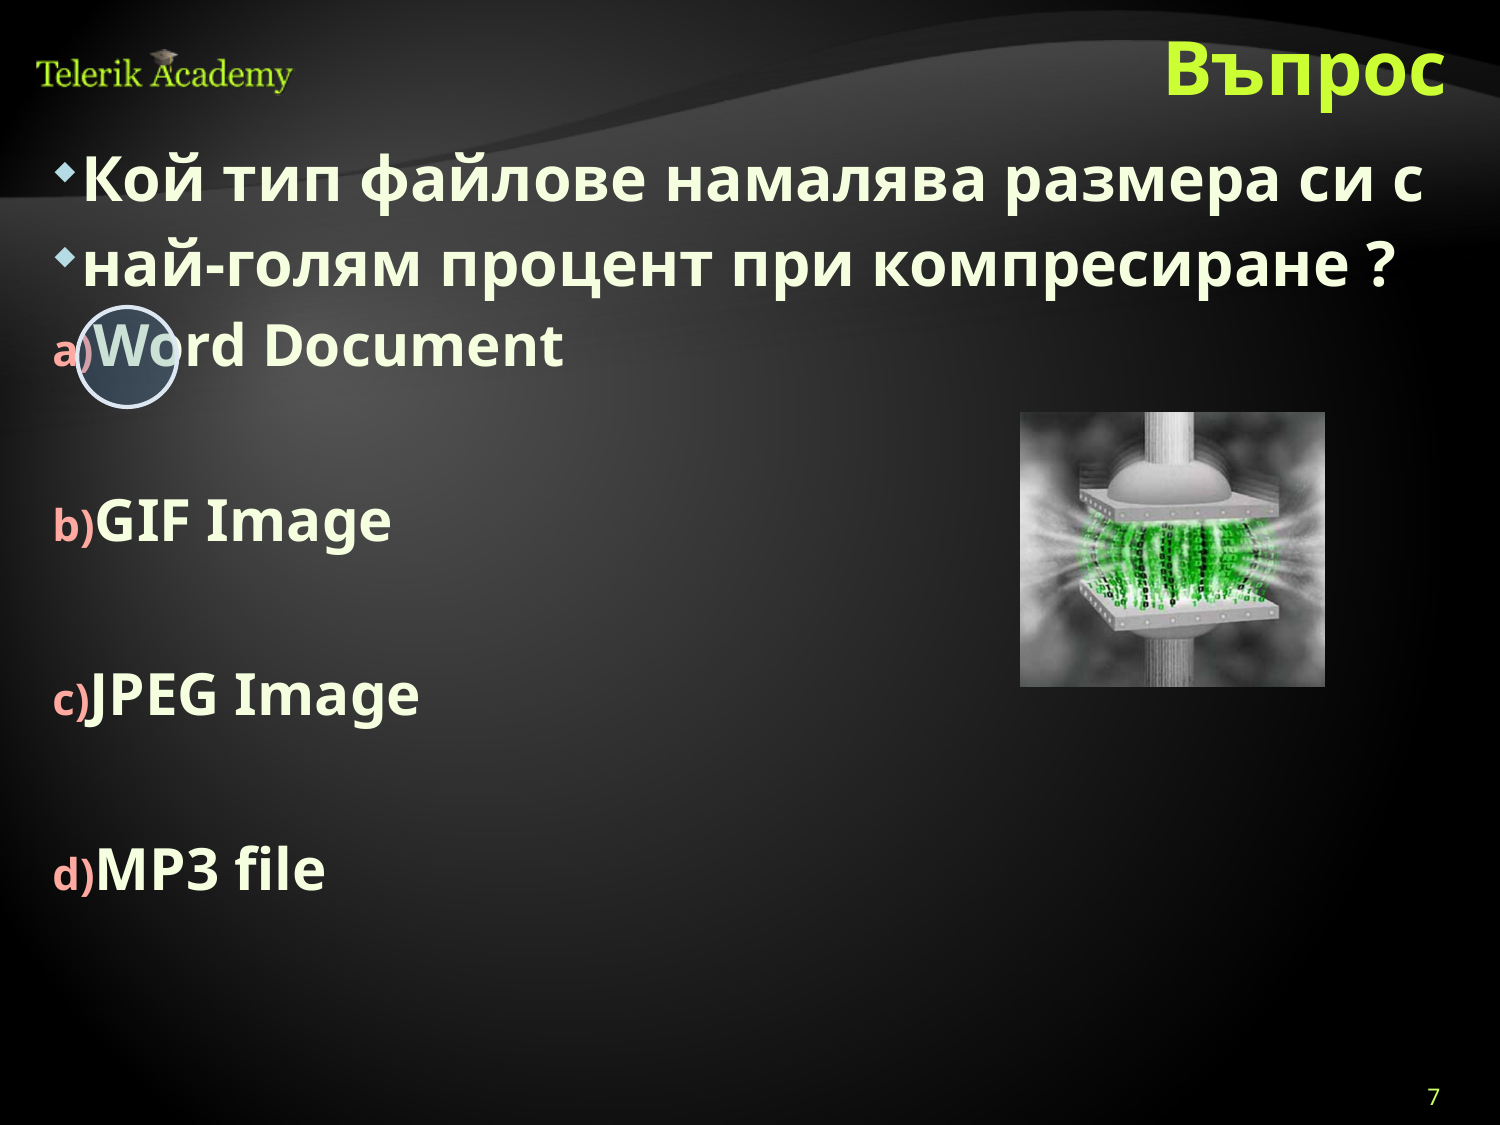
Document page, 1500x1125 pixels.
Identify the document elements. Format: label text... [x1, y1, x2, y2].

list Кой тип файлове намалява размера си с най-голям процент при компресиране ? Word Document GIF Image JPEG Image MP3 file [37, 137, 1463, 1100]
title Въпрос [300, 12, 1463, 137]
text_box [77, 307, 178, 407]
picture [0, 0, 1500, 1125]
slide_number 7 [1412, 1074, 1488, 1113]
